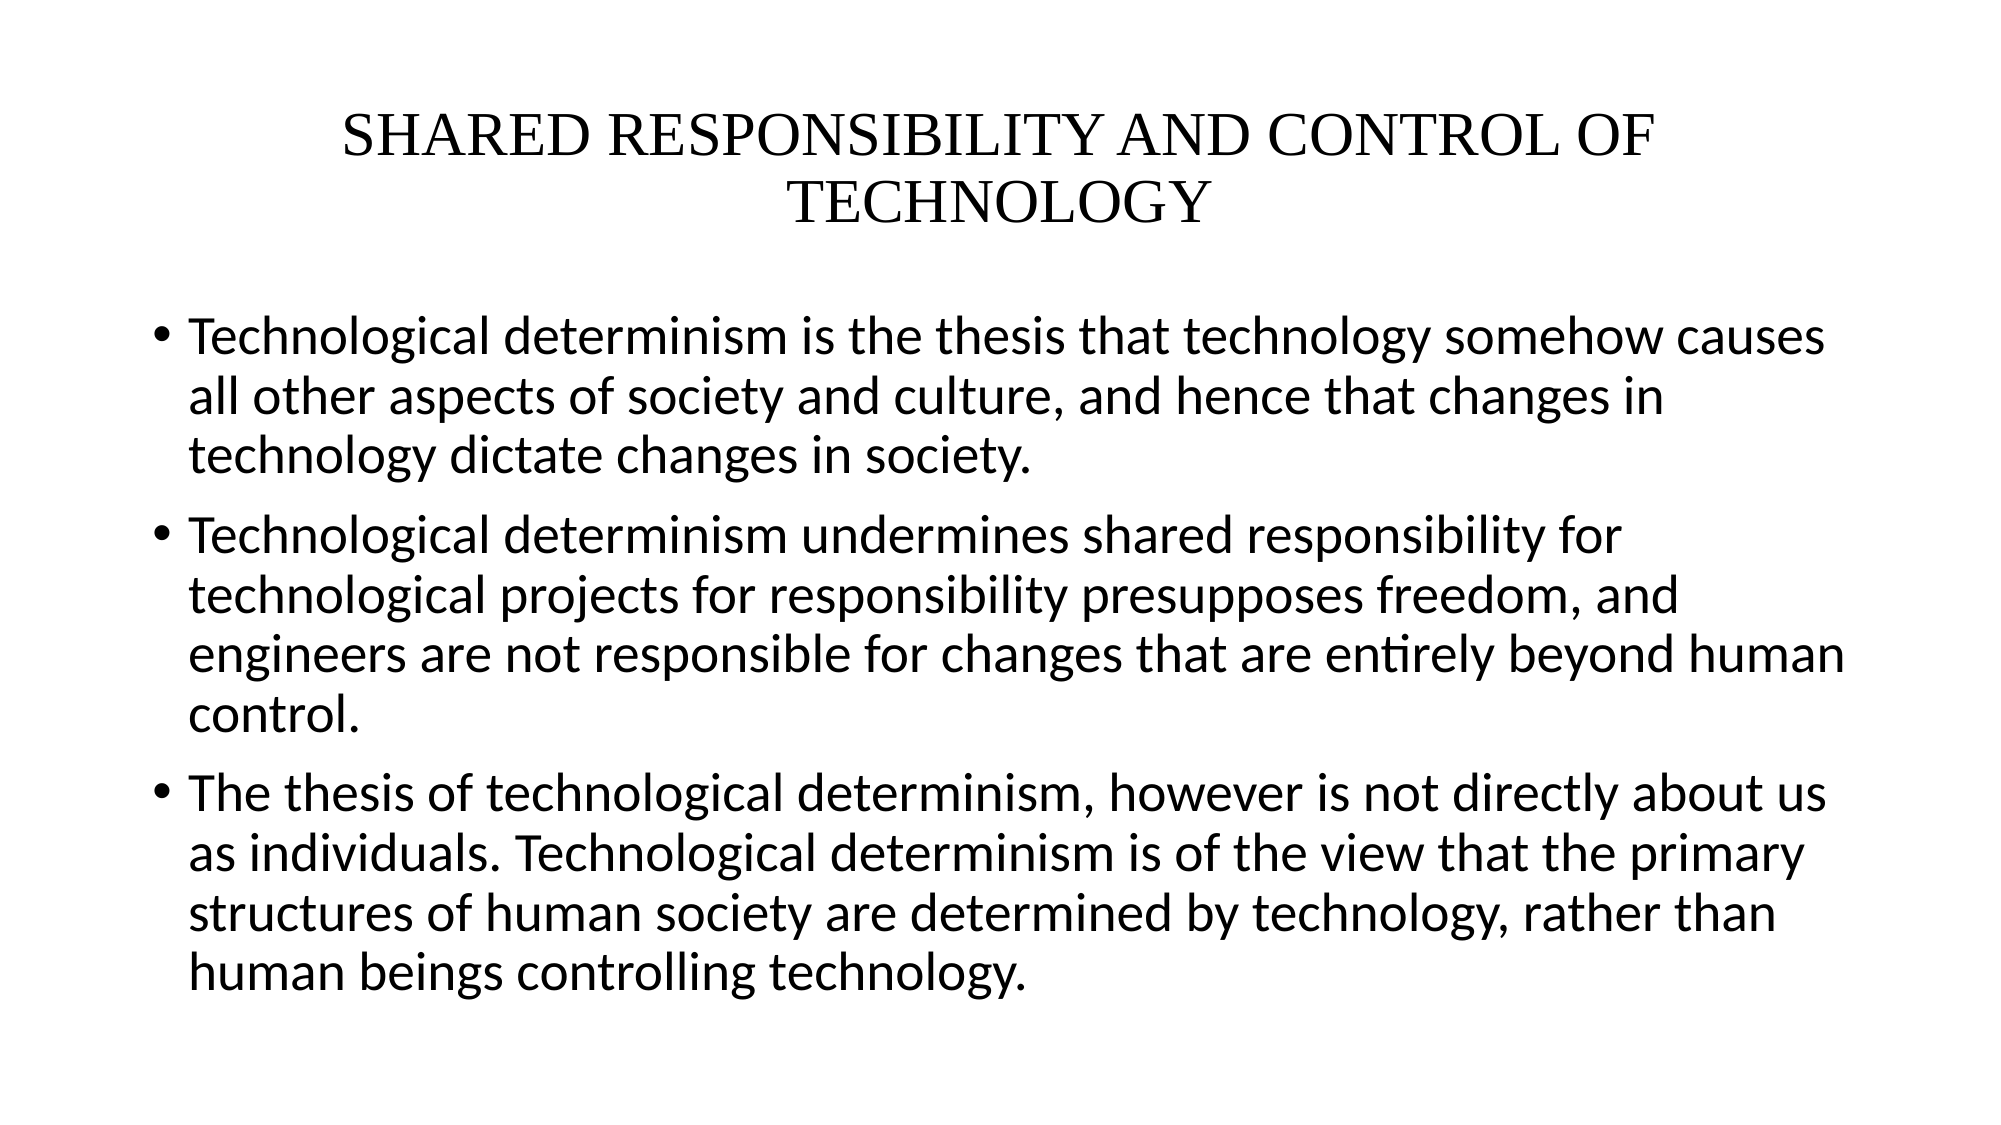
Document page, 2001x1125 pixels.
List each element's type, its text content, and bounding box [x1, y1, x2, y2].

title SHARED RESPONSIBILITY AND CONTROL OF TECHNOLOGY [137, 59, 1863, 278]
list Technological determinism is the thesis that technology somehow causes all other aspects of society and culture, and hence that changes in technology dictate changes in society. Technological determinism undermines shared responsibility for technological projects for responsibility presupposes freedom, and engineers are not responsible for changes that are entirely beyond human control. The thesis of technological determinism, however is not directly about us as individuals. Technological determinism is of the view that the primary structures of human society are determined by technology, rather than human beings controlling technology. [137, 299, 1863, 1014]
